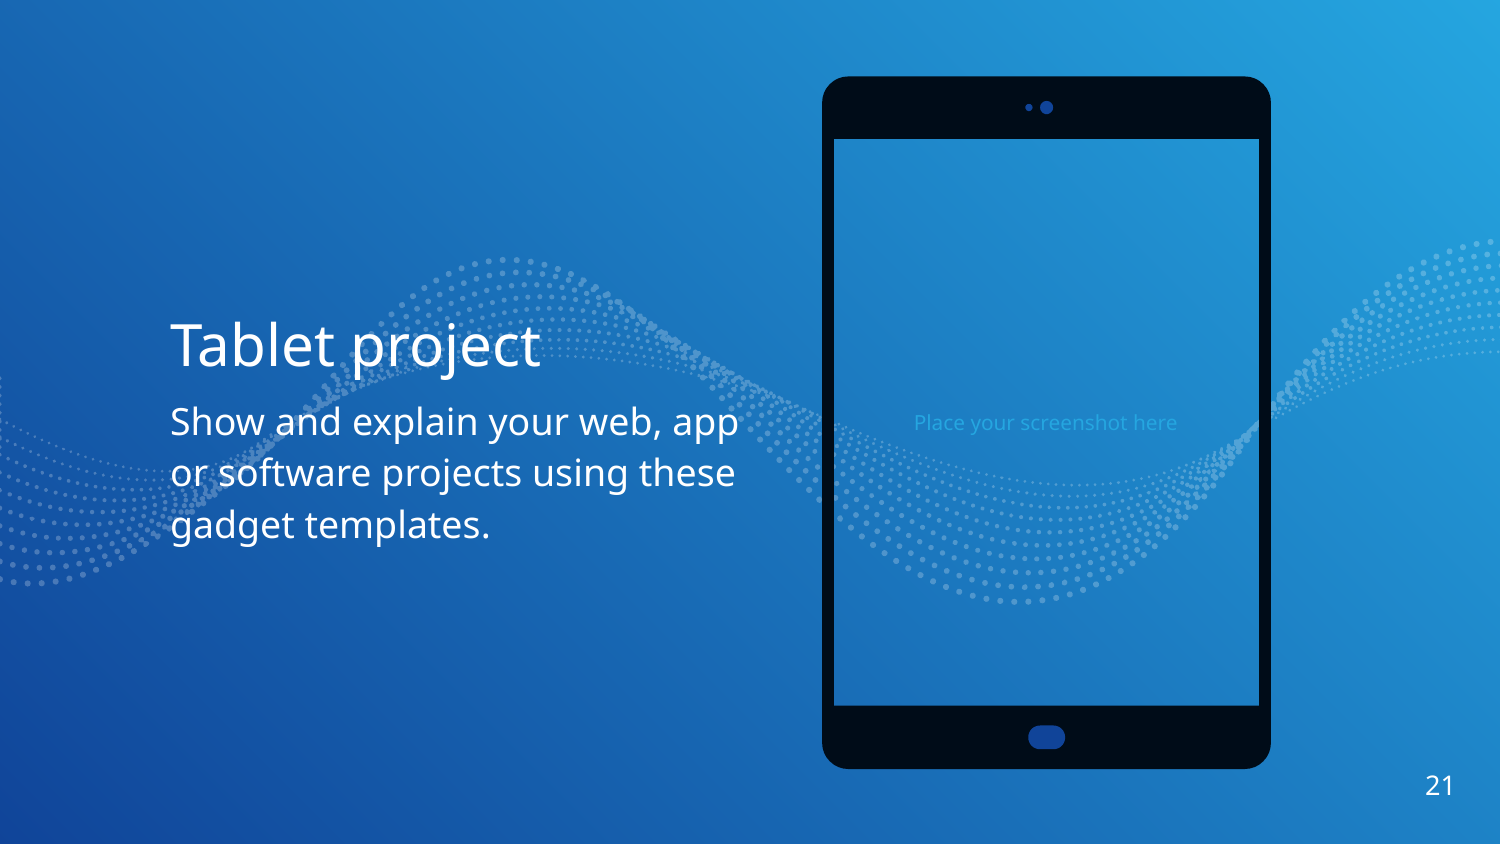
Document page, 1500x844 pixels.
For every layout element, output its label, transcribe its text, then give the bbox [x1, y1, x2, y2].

slide_number ‹#› [1366, 754, 1457, 819]
list Tablet project Show and explain your web, app or software projects using these gadget templates. [170, 61, 748, 783]
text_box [821, 76, 1272, 770]
